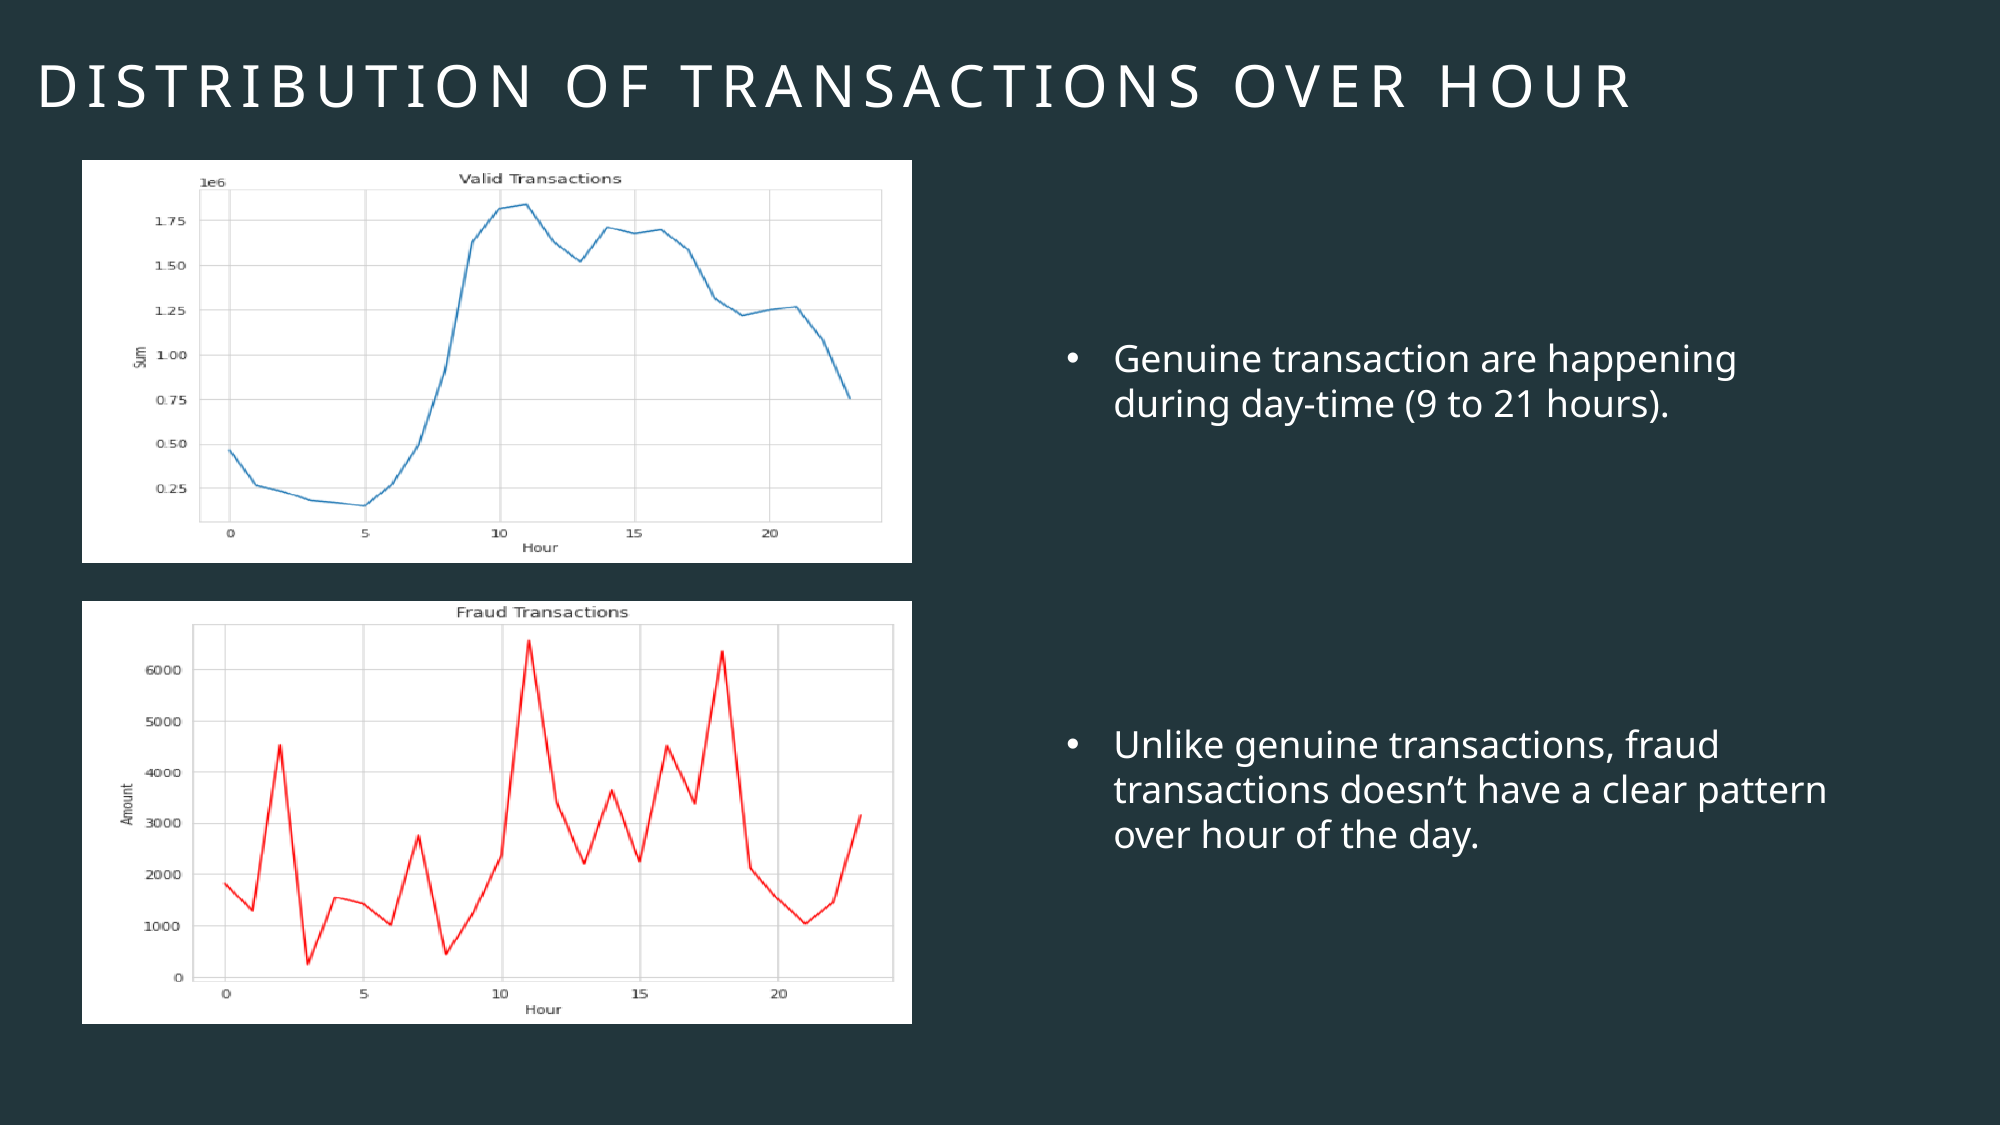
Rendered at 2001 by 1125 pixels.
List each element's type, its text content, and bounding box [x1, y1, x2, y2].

picture [82, 160, 912, 563]
text_box Unlike genuine transactions, fraud transactions doesn’t have a clear pattern over hour of the day. [1051, 713, 1852, 864]
picture [82, 601, 912, 1024]
title DISTRIBUTION OF TRANSACTIONS OVER HOUR [36, 49, 1682, 158]
text_box Genuine transaction are happening during day-time (9 to 21 hours). [1051, 328, 1852, 433]
